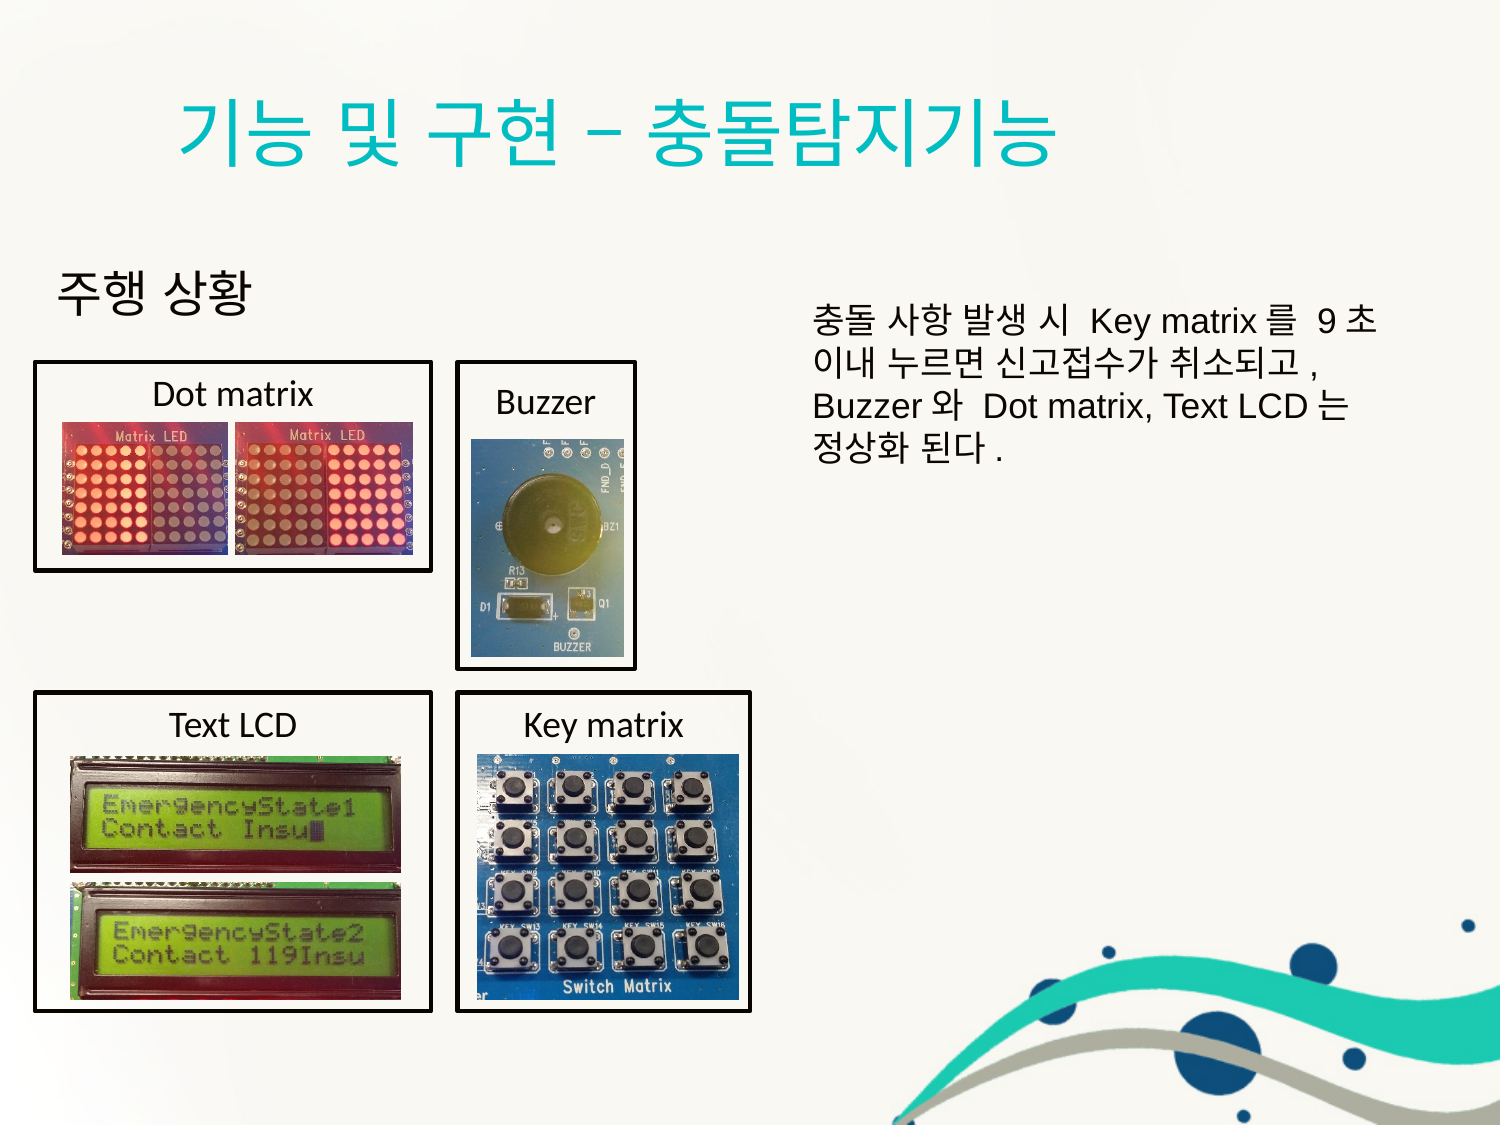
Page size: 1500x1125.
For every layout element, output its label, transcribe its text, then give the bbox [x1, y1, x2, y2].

text_box 주행 상황 [41, 255, 313, 330]
title 기능 및 구현 – 충돌탐지기능 [161, 62, 1350, 200]
text_box Text LCD [35, 692, 431, 753]
text_box [455, 360, 637, 671]
text_box Buzzer [457, 370, 635, 430]
text_box [33, 690, 433, 1013]
text_box [33, 360, 433, 573]
text_box 충돌 사항 발생 시 Key matrix를 9초 이내 누르면 신고접수가 취소되고, Buzzer와 Dot matrix, Text LCD는 정상화 된다. [797, 290, 1449, 910]
text_box [455, 690, 752, 1013]
text_box Dot matrix [35, 361, 431, 422]
picture [0, 0, 1500, 1125]
